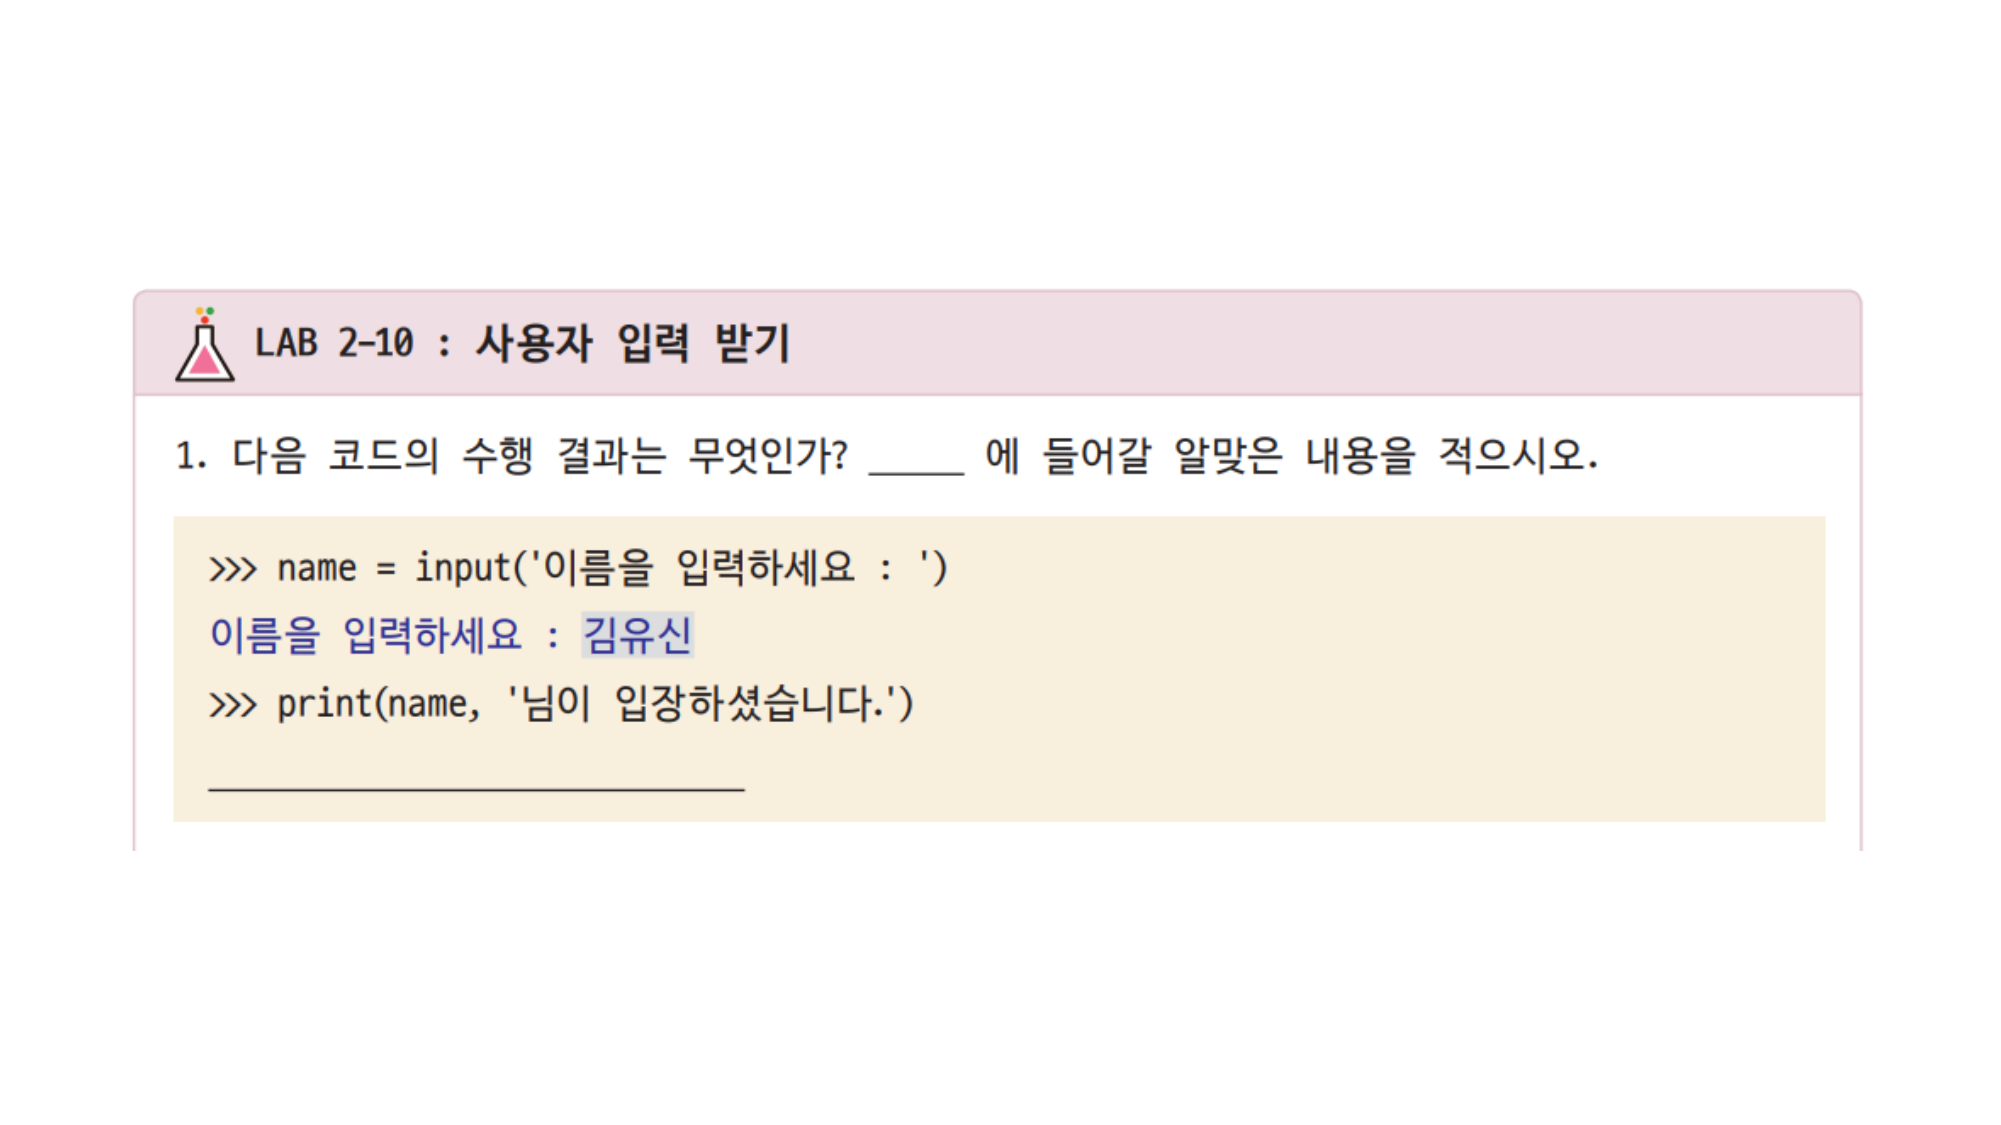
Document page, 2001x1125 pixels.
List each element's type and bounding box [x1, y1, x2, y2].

picture [118, 273, 1882, 851]
